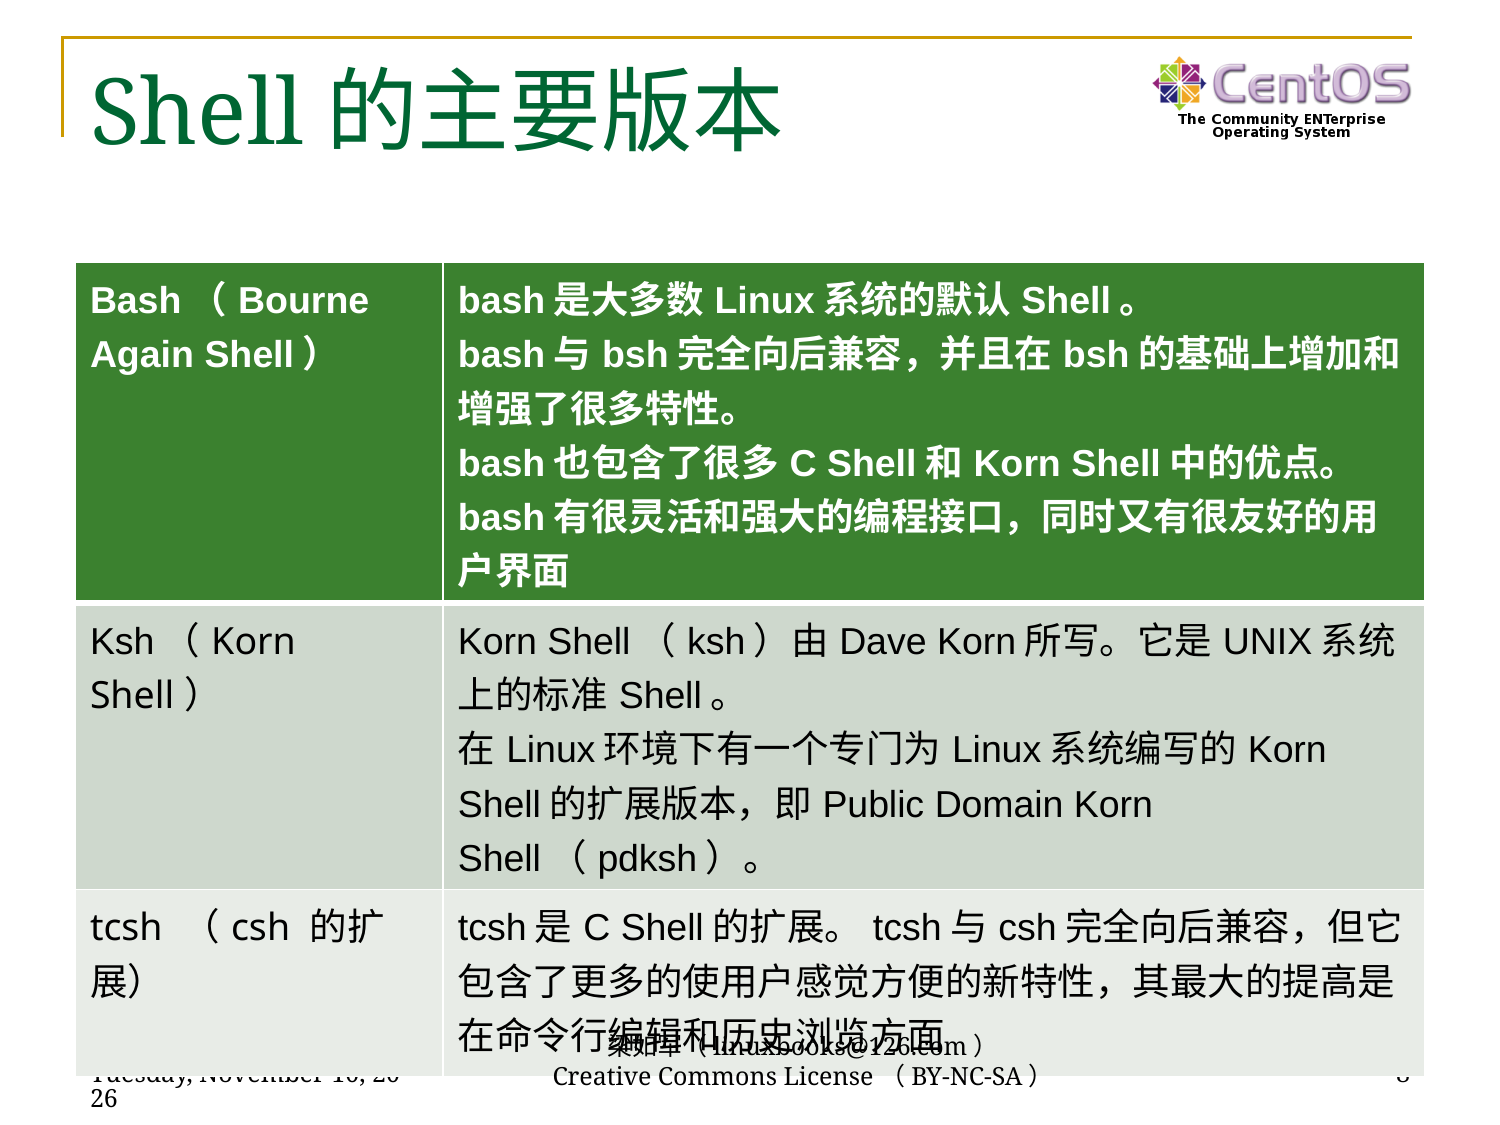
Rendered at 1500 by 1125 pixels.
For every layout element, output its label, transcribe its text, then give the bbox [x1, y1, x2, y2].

table_header Bash（Bourne Again Shell） [76, 263, 442, 600]
table_cell Korn Shell（ksh）由Dave Korn所写。它是UNIX系统上的标准Shell。 在Linux环境下有一个专门为Linux系统编写的Korn Shell的扩展版本，即Public Domain Korn Shell（pdksh）。 [444, 606, 1424, 889]
table_cell tcsh （csh 的扩展） [76, 890, 442, 1023]
title Shell的主要版本 [74, 45, 1426, 233]
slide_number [74, 1023, 426, 1100]
footer 梁如军（linuxbooks@126.com） Creative Commons License（BY-NC-SA） [359, 1022, 1247, 1099]
table_cell tcsh是C Shell的扩展。tcsh与csh完全向后兼容，但它包含了更多的使用户感觉方便的新特性，其最大的提高是在命令行编辑和历史浏览方面 [444, 890, 1424, 1023]
table_cell Ksh（Korn Shell） [76, 606, 442, 889]
slide_number 8 [1074, 1023, 1426, 1100]
table_header bash是大多数Linux系统的默认Shell。 bash与bsh完全向后兼容，并且在bsh的基础上增加和增强了很多特性。 bash也包含了很多C Shell和Korn Shell中的优点。 bash有很灵活和强大的编程接口，同时又有很友好的用户界面 [444, 263, 1424, 600]
